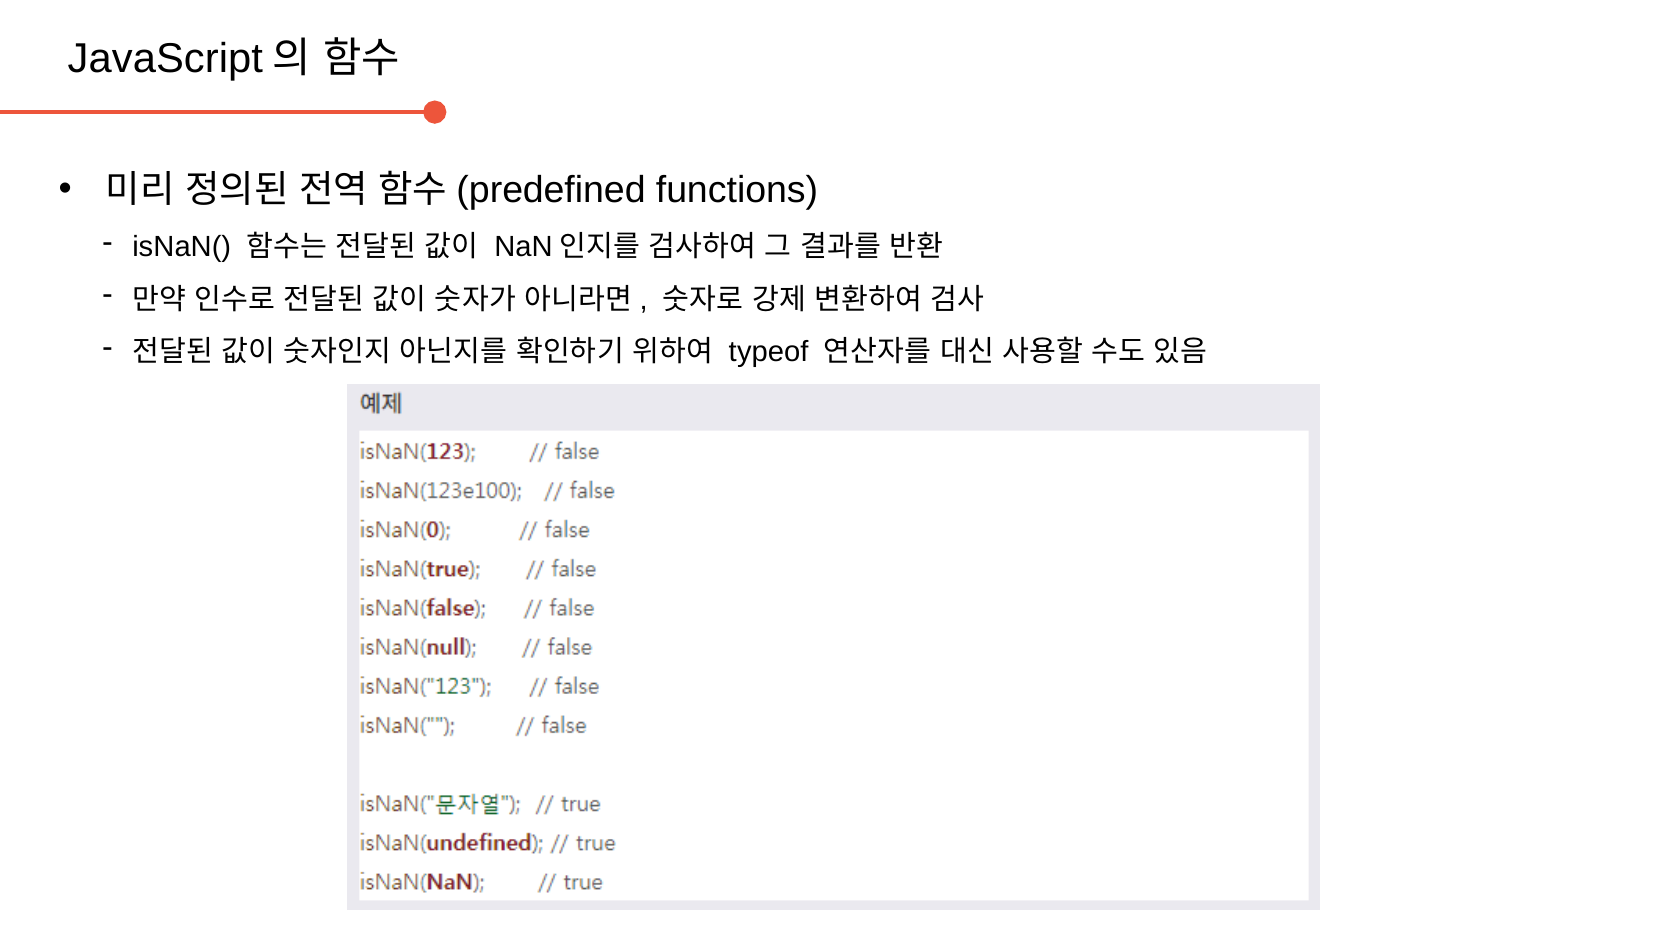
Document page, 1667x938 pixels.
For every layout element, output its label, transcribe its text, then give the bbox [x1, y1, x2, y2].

picture [347, 384, 1320, 910]
text_box 미리 정의된 전역 함수(predefined functions) isNaN() 함수는 전달된 값이 NaN인지를 검사하여 그 결과를 반환 만약 인수로 전달된 값이 숫자가 아니라면, 숫자로 강제 변환하여 검사 전달된 값이 숫자인지 아닌지를 확인하기 위하여 typeof 연산자를 대신 사용할 수도 있음 [43, 135, 1616, 375]
text_box JavaScript의 함수 [52, 23, 964, 88]
